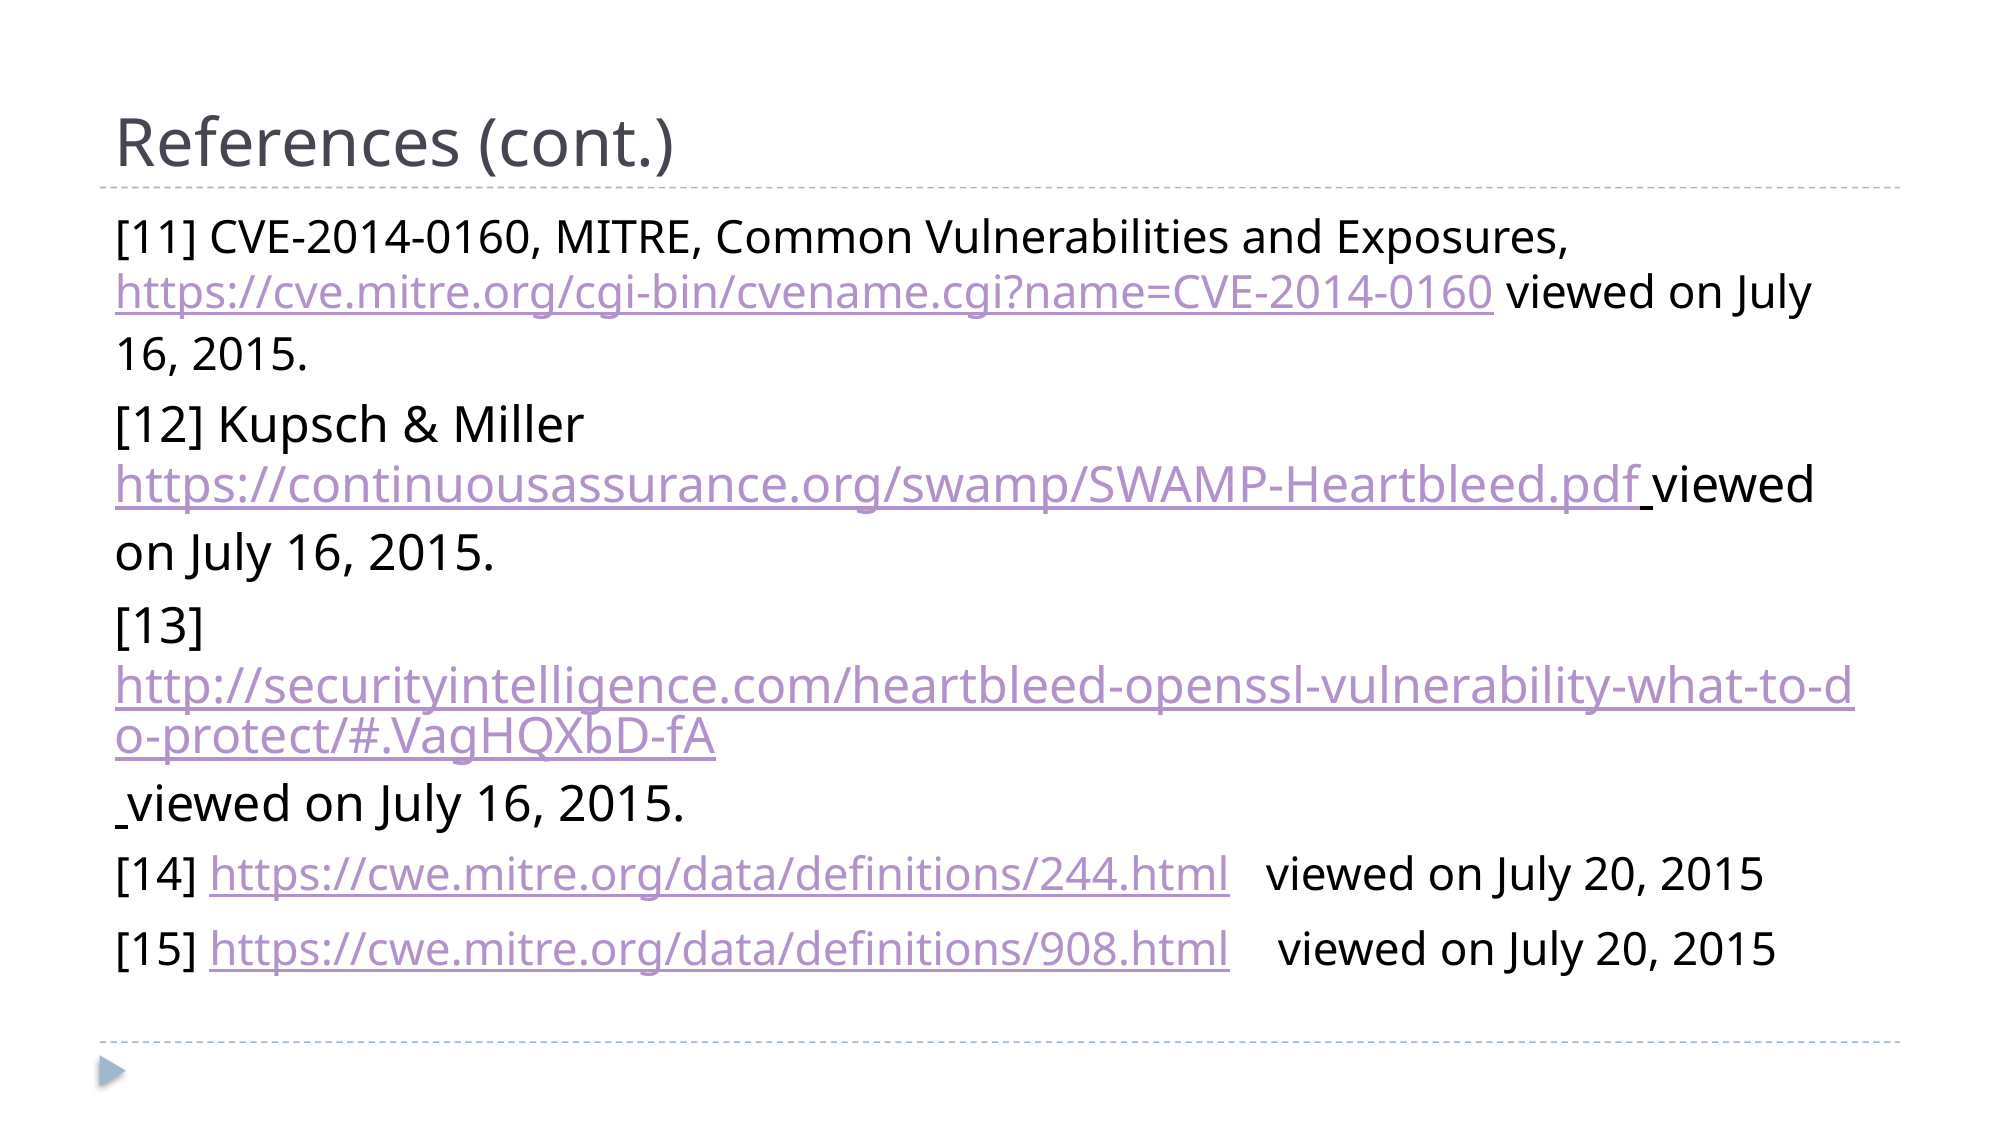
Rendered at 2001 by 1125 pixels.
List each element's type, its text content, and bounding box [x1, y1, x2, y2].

title References (cont.) [99, 24, 1900, 188]
list [11] CVE-2014-0160, MITRE, Common Vulnerabilities and Exposures, https://cve.mitre.org/cgi-bin/cvename.cgi?name=CVE-2014-0160 viewed on July 16, 2015. [12] Kupsch & Miller https://continuousassurance.org/swamp/SWAMP-Heartbleed.pdf viewed on July 16, 2015. [13] http://securityintelligence.com/heartbleed-openssl-vulnerability-what-to-do-protect/#.VagHQXbD-fA viewed on July 16, 2015. [14] https://cwe.mitre.org/data/definitions/244.html viewed on July 20, 2015 [15] https://cwe.mitre.org/data/definitions/908.html viewed on July 20, 2015 [99, 200, 1900, 1010]
